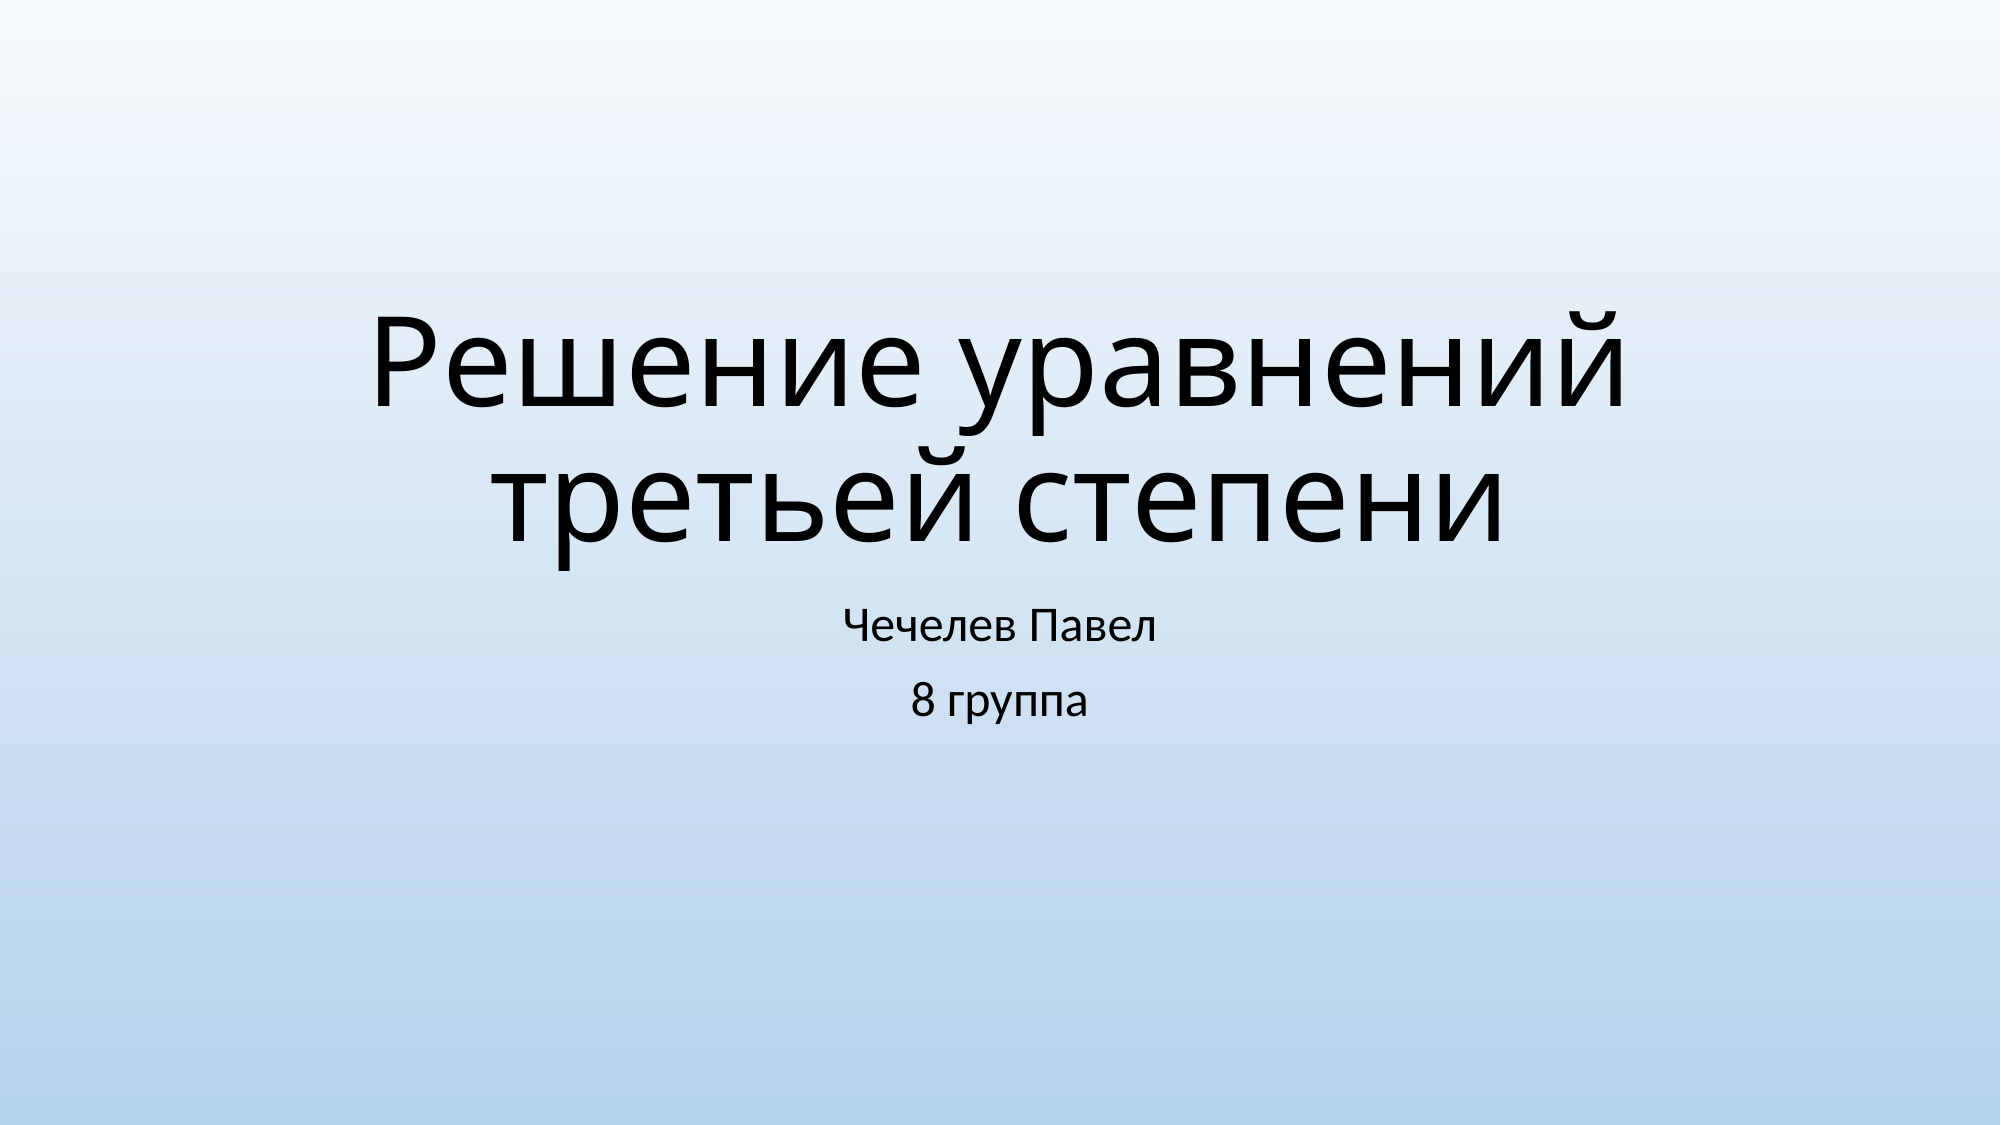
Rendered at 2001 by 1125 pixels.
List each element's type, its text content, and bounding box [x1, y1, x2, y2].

subtitle Чечелев Павел 8 группа [249, 590, 1750, 863]
title Решение уравнений третьей степени [249, 184, 1750, 576]
